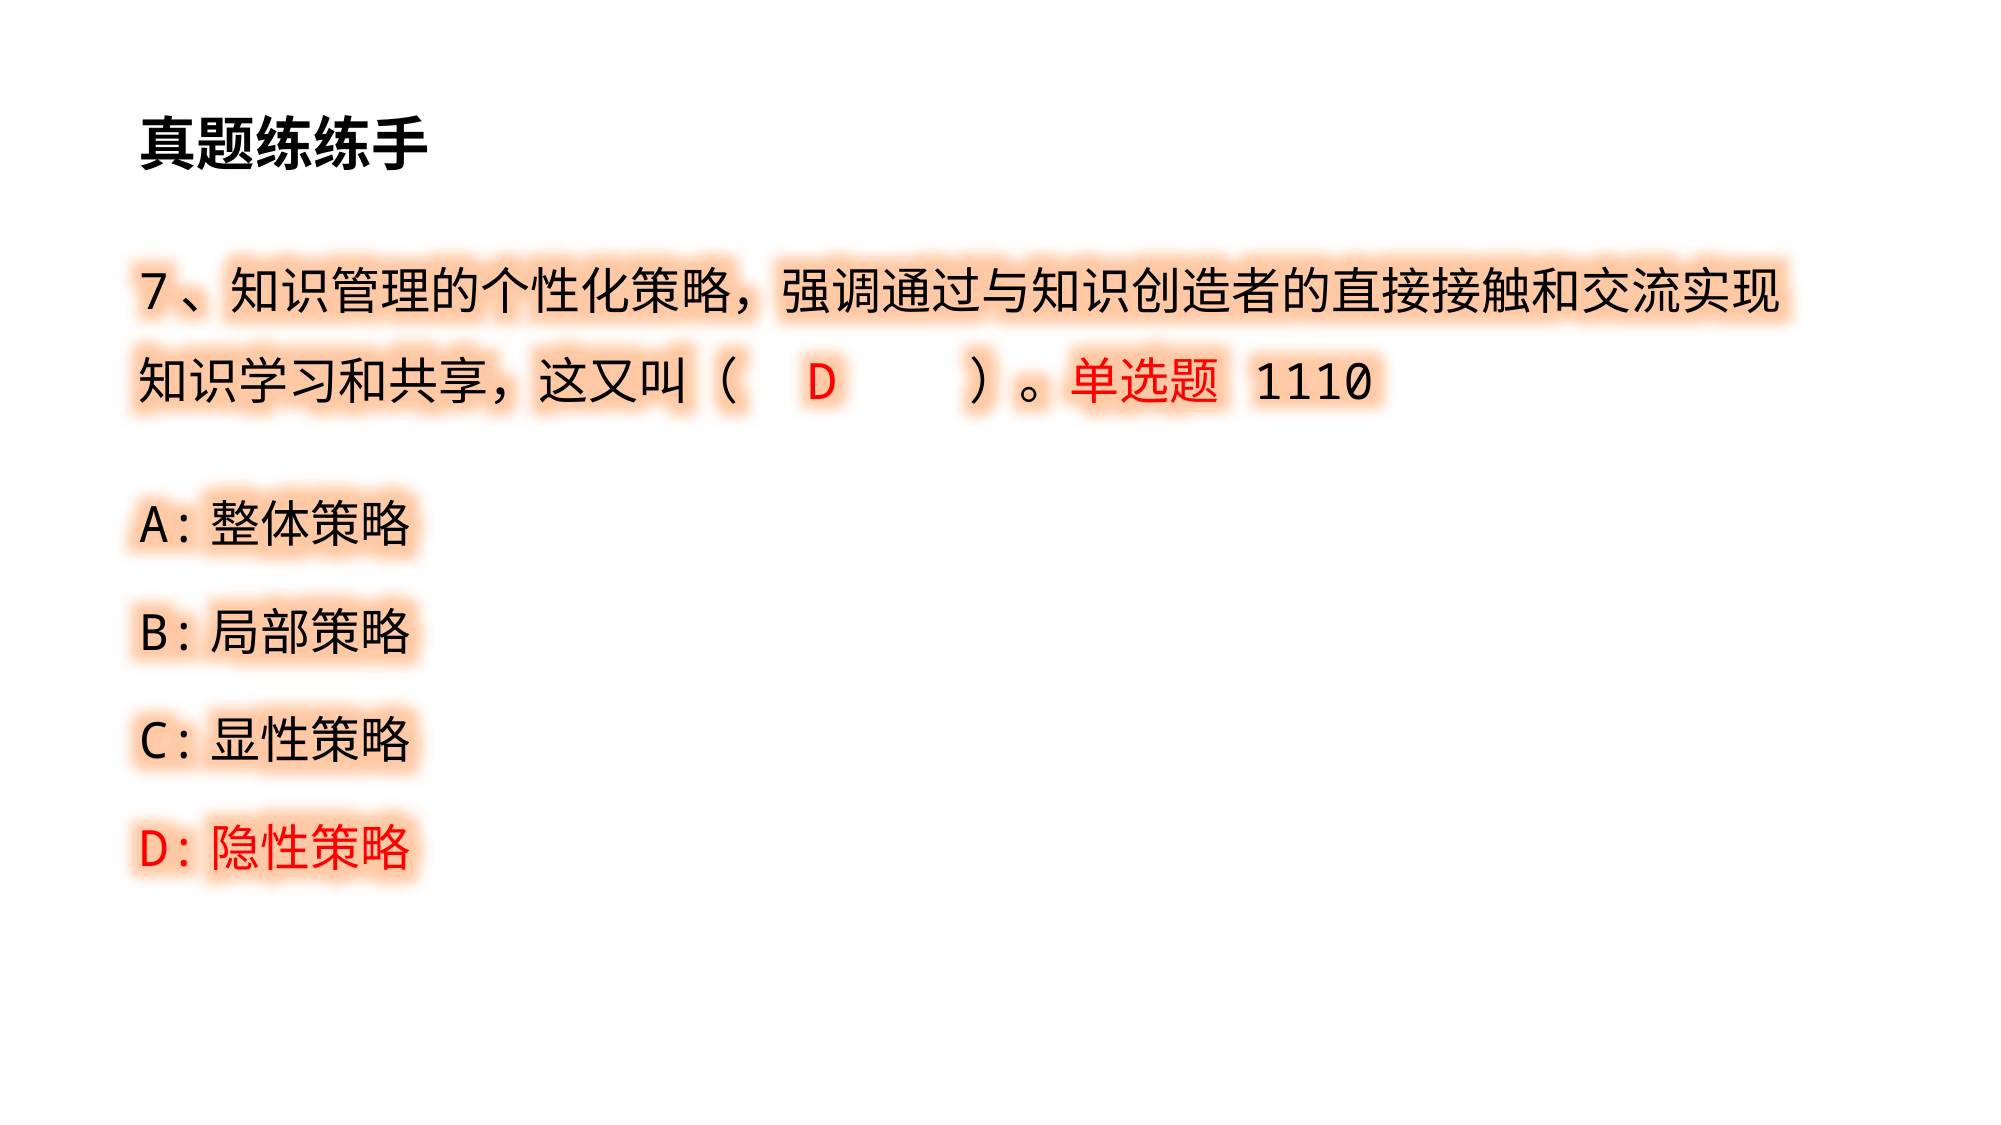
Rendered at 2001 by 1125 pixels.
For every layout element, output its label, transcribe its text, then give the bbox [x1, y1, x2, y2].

text_box 7、知识管理的个性化策略，强调通过与知识创造者的直接接触和交流实现知识学习和共享，这又叫（ D ）。单选题 1110 A:整体策略 B:局部策略 C:显性策略 D:隐性策略 [120, 219, 1839, 1047]
text_box 真题练练手 [120, 97, 1568, 187]
